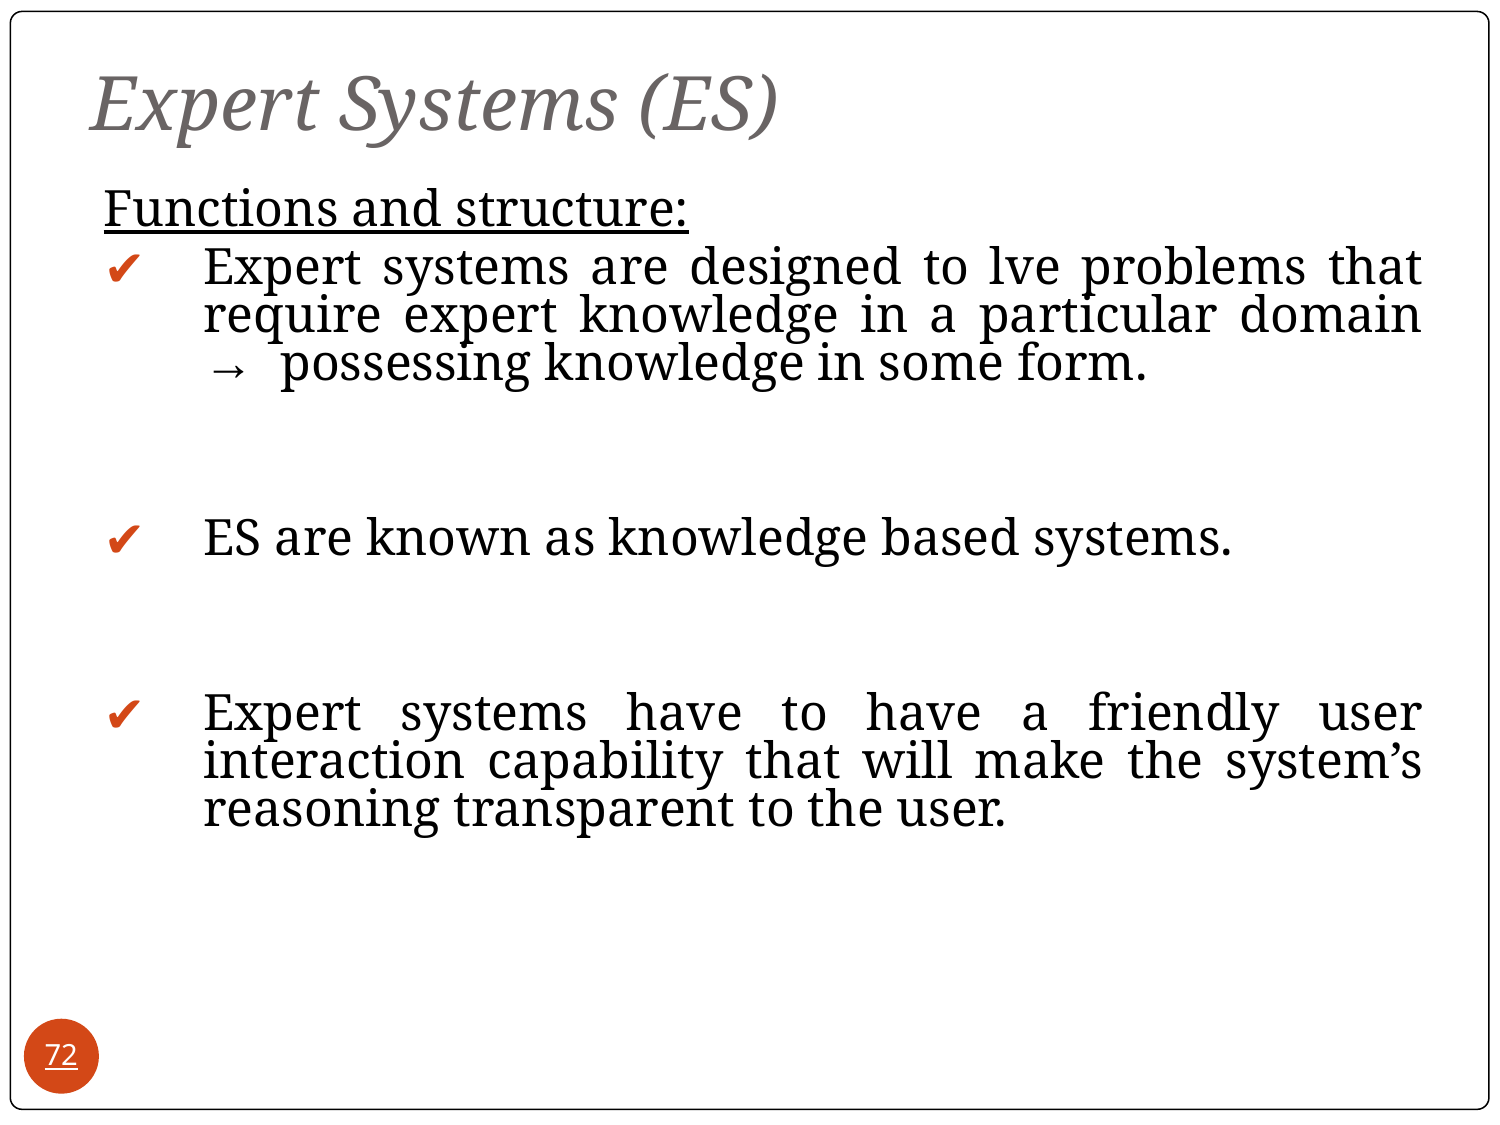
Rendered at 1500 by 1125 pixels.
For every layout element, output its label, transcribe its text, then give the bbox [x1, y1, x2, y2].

list Functions and structure: Expert systems are designed to lve problems that require expert knowledge in a particular domain → possessing knowledge in some form. ES are known as knowledge based systems. Expert systems have to have a friendly user interaction capability that will make the system’s reasoning transparent to the user. [88, 180, 1439, 1090]
text_box ‹#› [23, 1018, 88, 1094]
text_box [631, 822, 1382, 883]
title Expert Systems (ES) [75, 45, 1425, 161]
